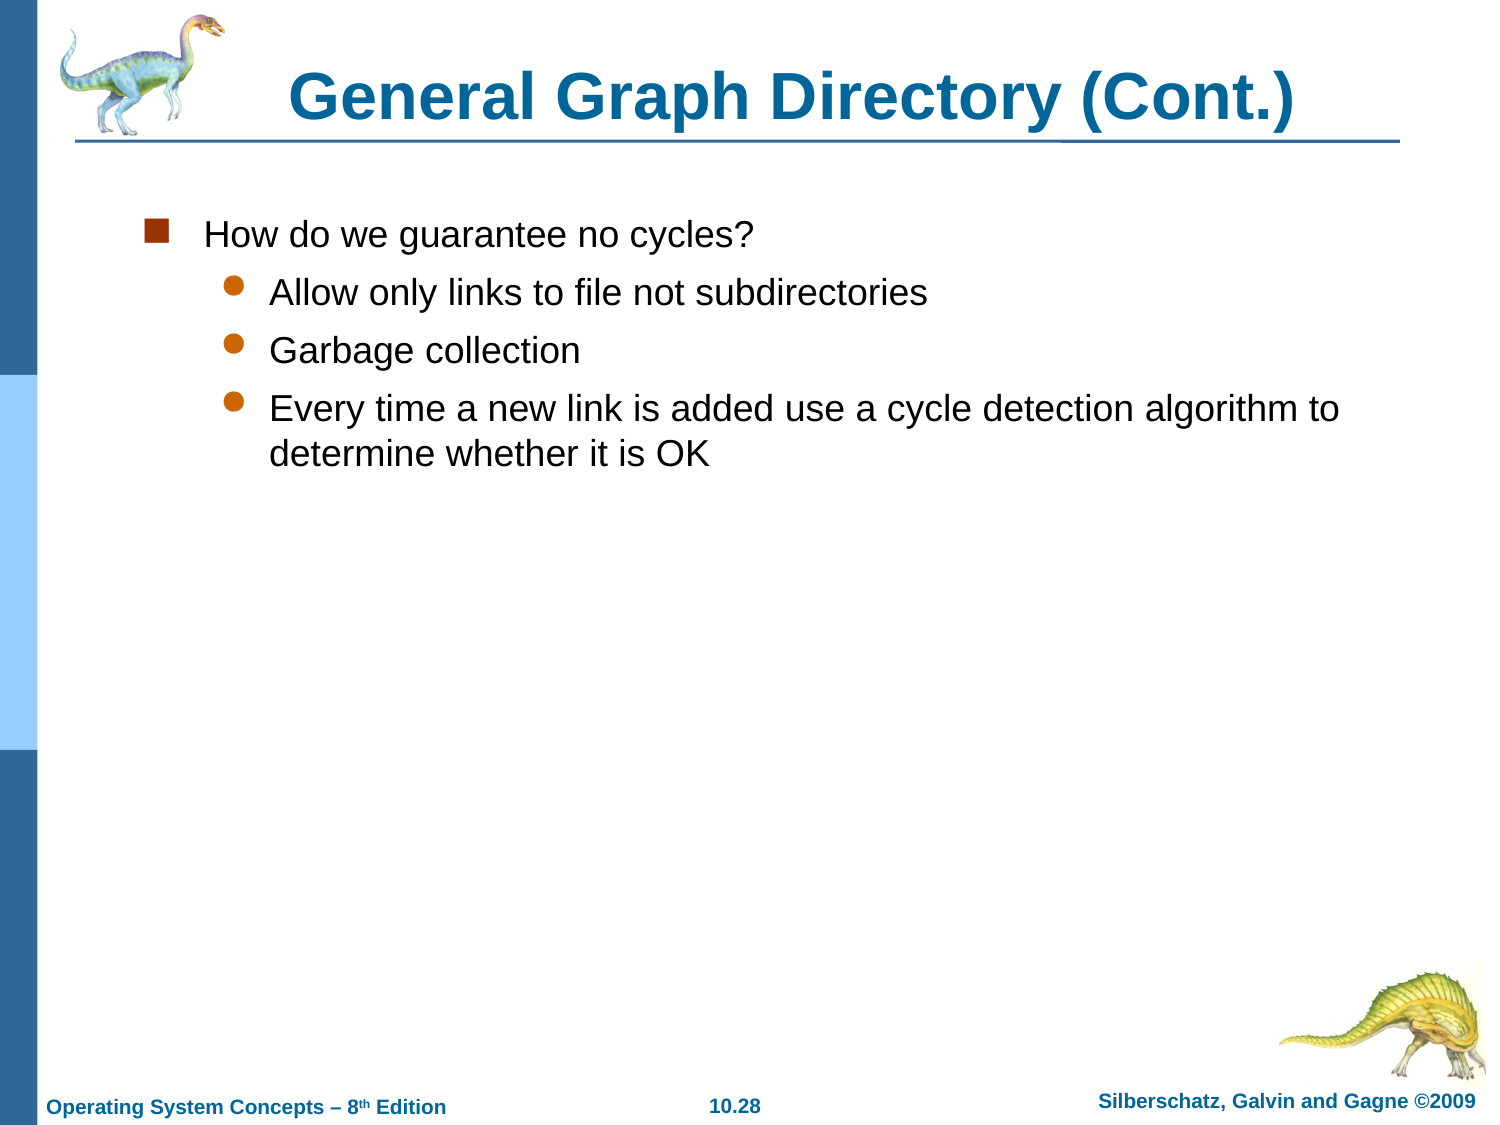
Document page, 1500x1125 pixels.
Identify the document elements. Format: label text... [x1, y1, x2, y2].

picture [46, 0, 243, 149]
picture [1275, 959, 1486, 1090]
title General Graph Directory (Cont.) [160, 45, 1426, 141]
list How do we guarantee no cycles? Allow only links to file not subdirectories Garbage collection Every time a new link is added use a cycle detection algorithm to determine whether it is OK [132, 202, 1483, 946]
